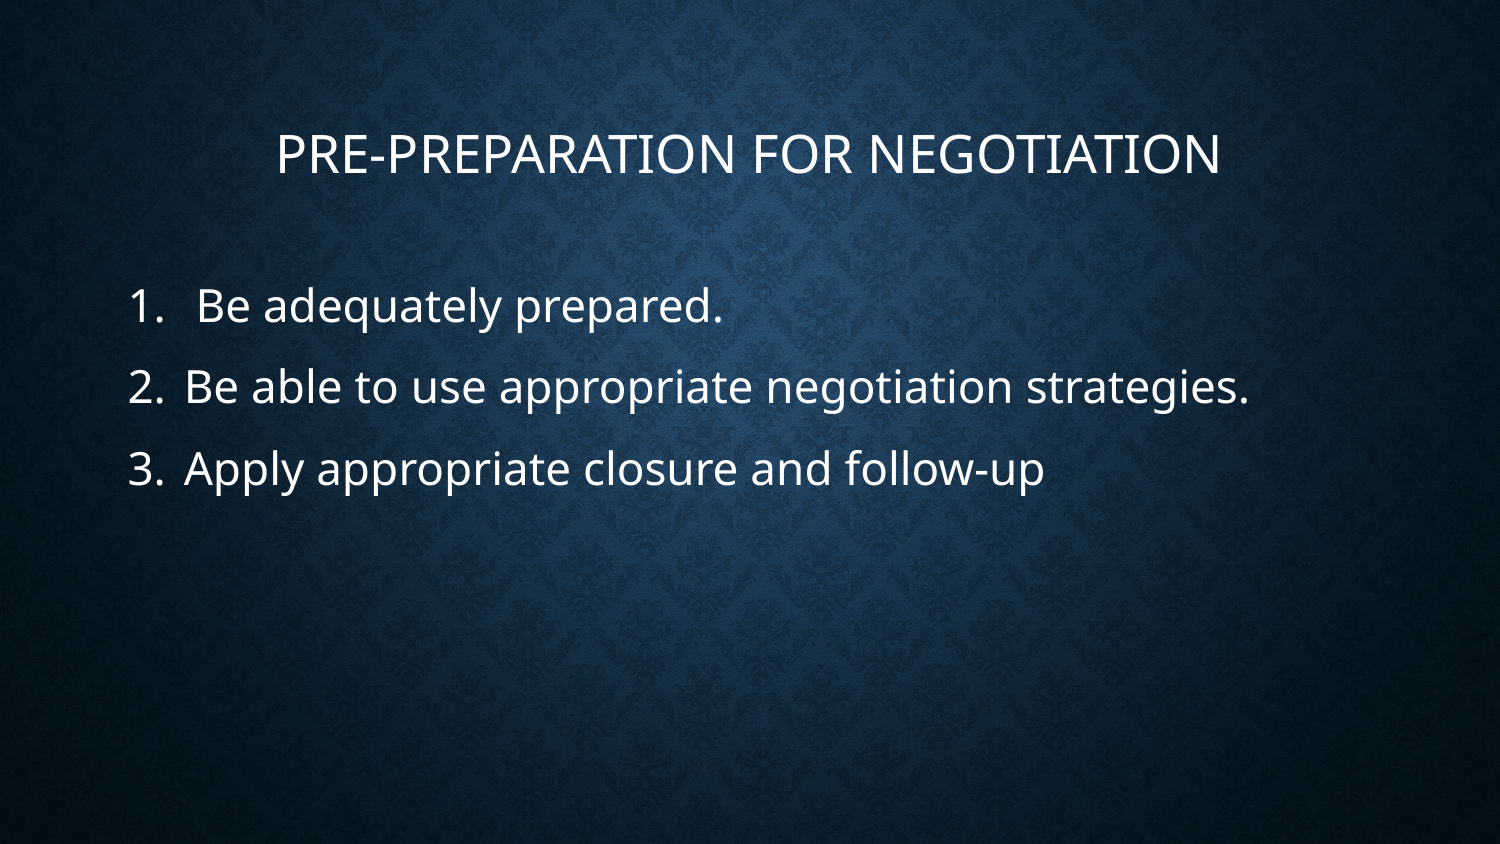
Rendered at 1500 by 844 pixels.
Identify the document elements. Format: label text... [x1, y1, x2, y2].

list Be adequately prepared. Be able to use appropriate negotiation strategies. Apply appropriate closure and follow-up [112, 257, 1387, 713]
title PRE-PREPARATION FOR NEGOTIATION [112, 75, 1387, 239]
